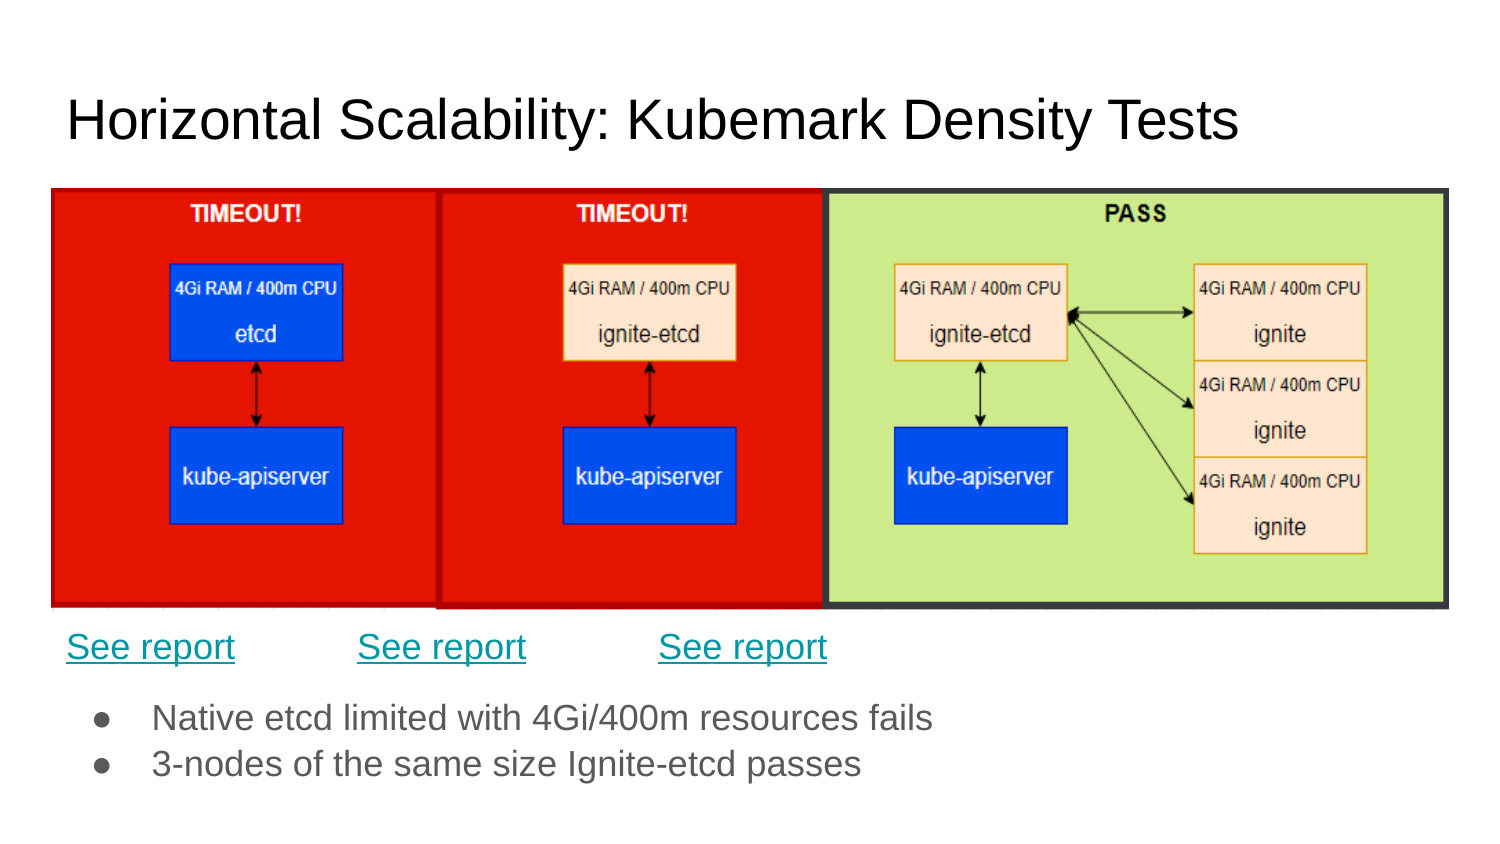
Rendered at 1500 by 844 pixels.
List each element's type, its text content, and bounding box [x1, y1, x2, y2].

title Horizontal Scalability: Kubemark Density Tests [51, 72, 1449, 167]
picture [50, 188, 1450, 612]
list See report See report See report Native etcd limited with 4Gi/400m resources fails 3-nodes of the same size Ignite-etcd passes [51, 620, 1449, 844]
